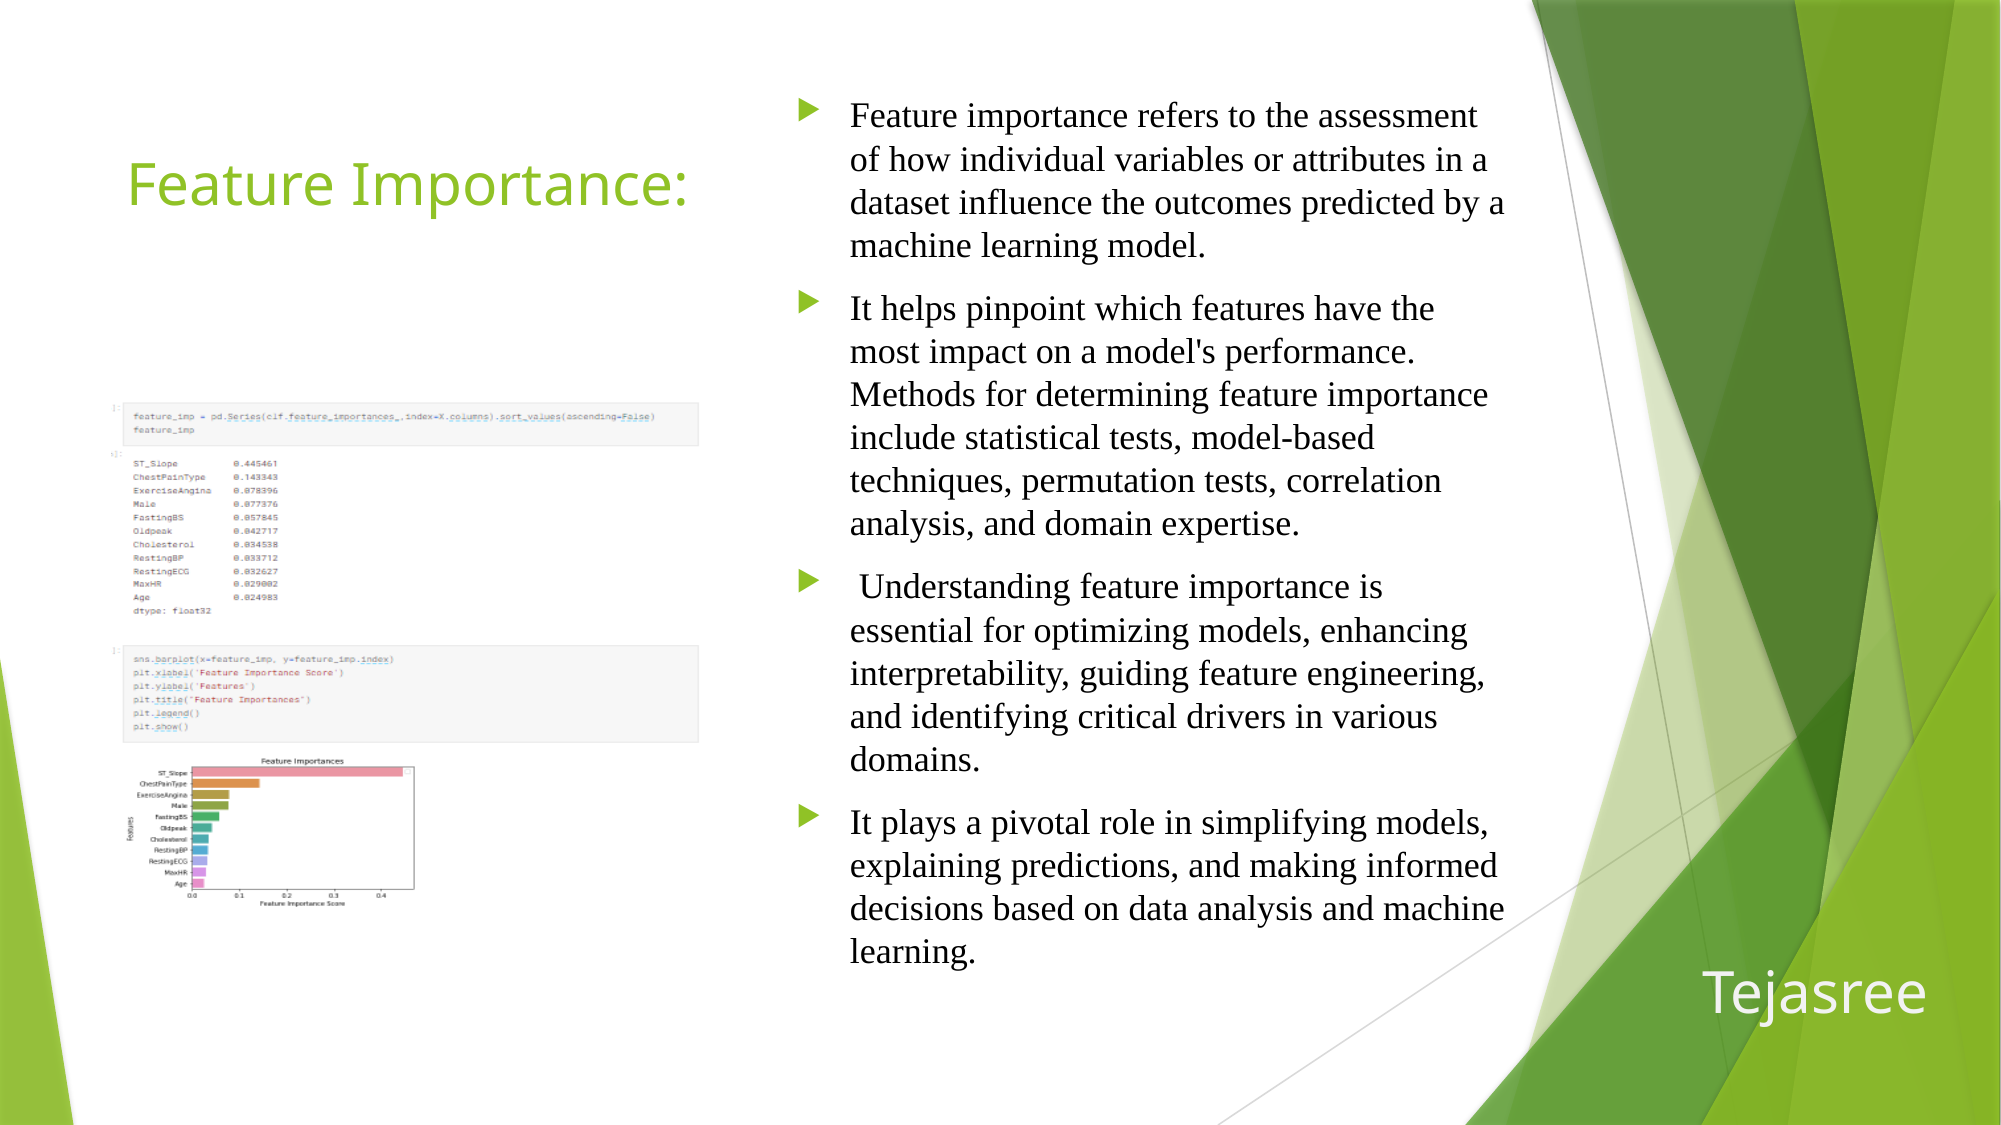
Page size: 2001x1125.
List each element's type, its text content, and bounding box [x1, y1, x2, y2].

list Feature importance refers to the assessment of how individual variables or attributes in a dataset influence the outcomes predicted by a machine learning model. It helps pinpoint which features have the most impact on a model's performance. Methods for determining feature importance include statistical tests, model-based techniques, permutation tests, correlation analysis, and domain expertise. Understanding feature importance is essential for optimizing models, enhancing interpretability, guiding feature engineering, and identifying critical drivers in various domains. It plays a pivotal role in simplifying models, explaining predictions, and making informed decisions based on data analysis and machine learning. [780, 84, 1522, 991]
title Feature Importance: [111, 84, 744, 225]
text_box Tejasree [1687, 948, 1966, 1033]
picture [110, 397, 712, 917]
